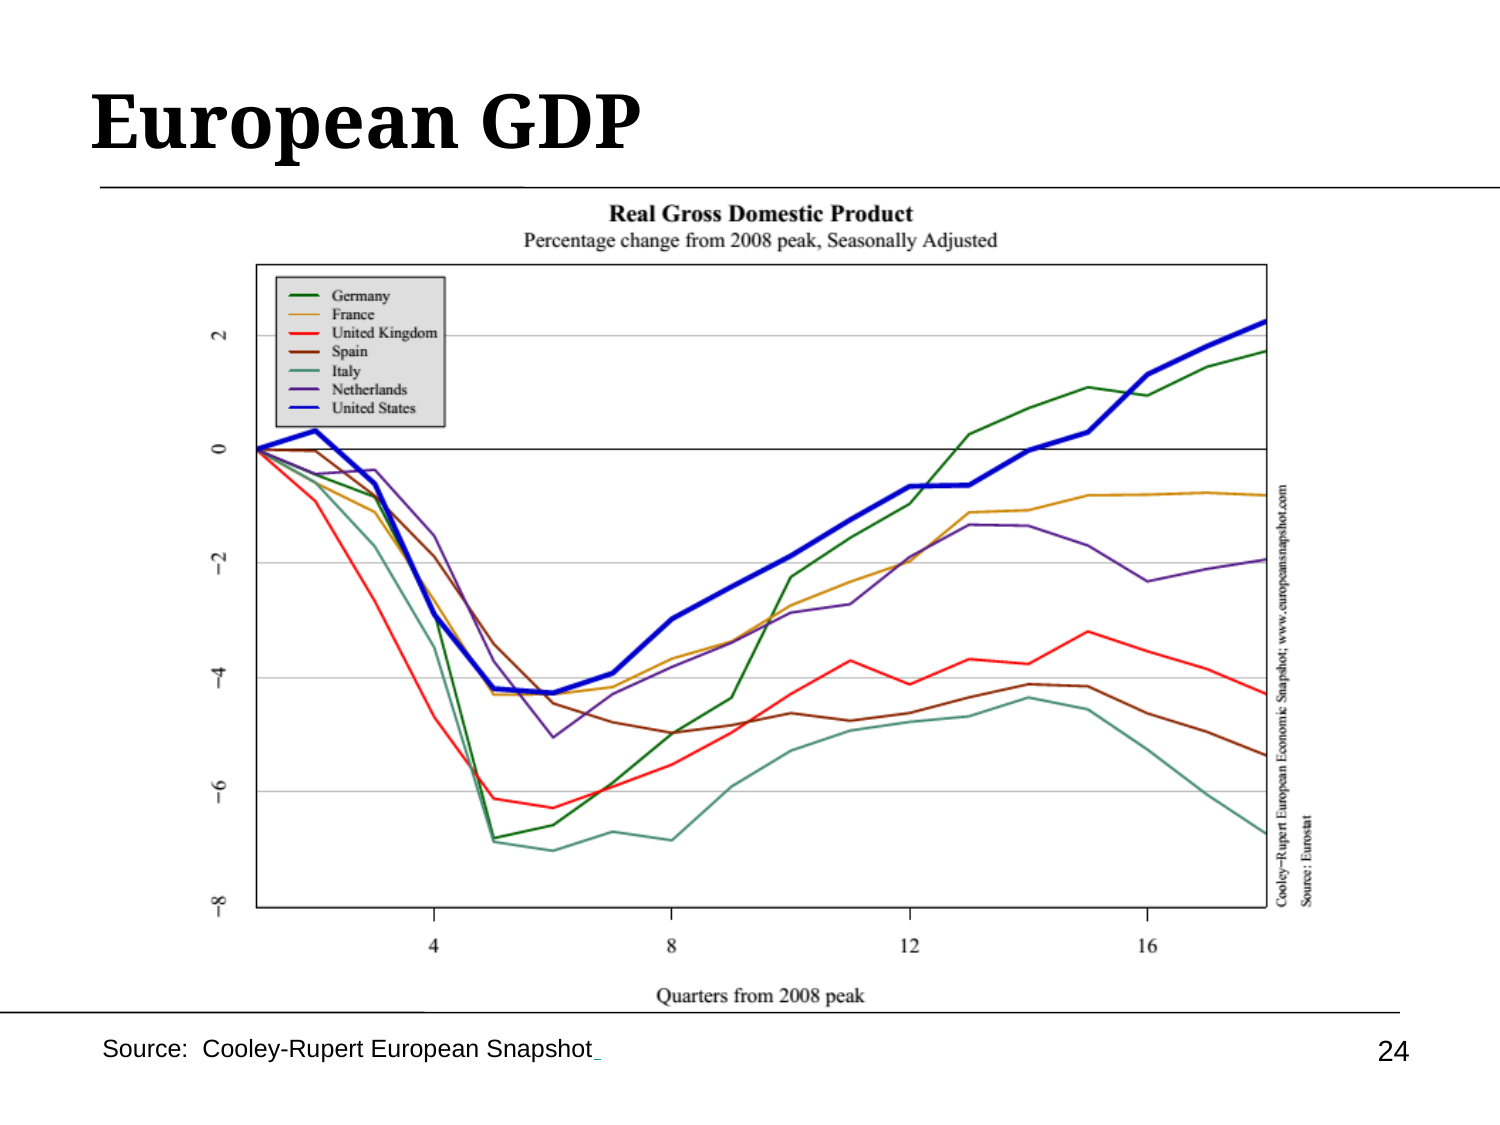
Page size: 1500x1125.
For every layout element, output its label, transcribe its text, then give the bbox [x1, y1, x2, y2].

text_box Source: Cooley-Rupert European Snapshot [87, 1025, 813, 1070]
picture [202, 196, 1316, 1012]
title European GDP [74, 49, 1426, 188]
slide_number 24 [1074, 1024, 1426, 1103]
